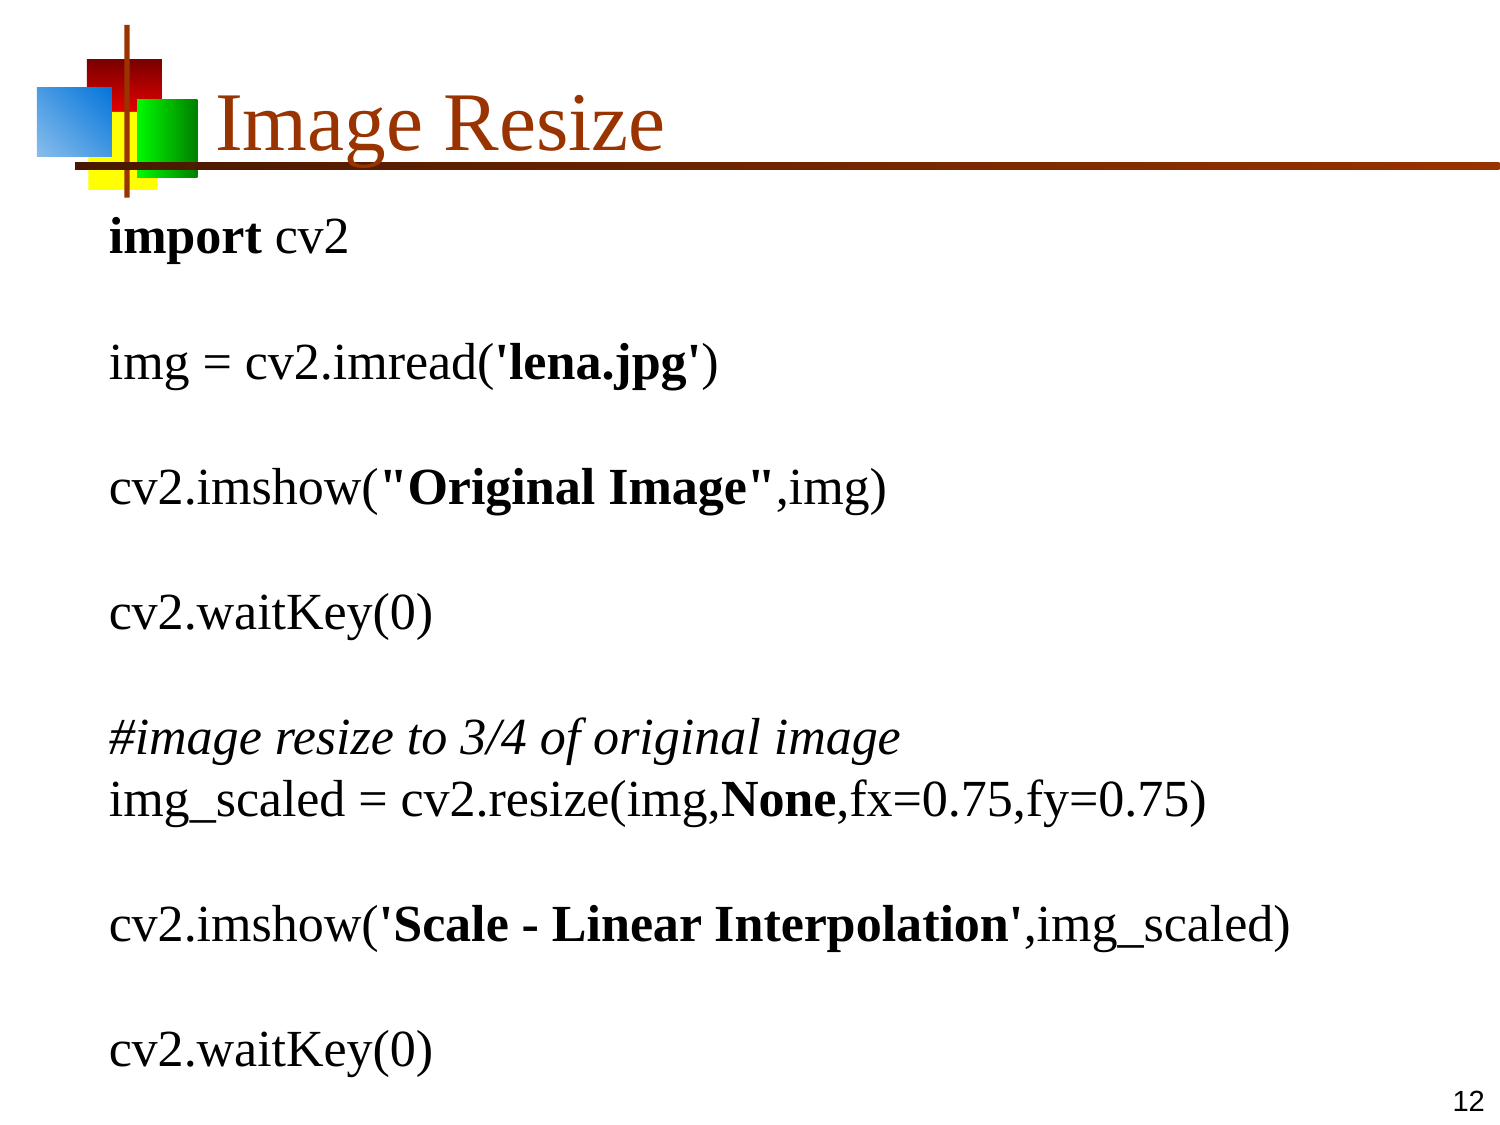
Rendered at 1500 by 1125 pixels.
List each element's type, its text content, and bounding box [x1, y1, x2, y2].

slide_number 12 [1187, 1049, 1500, 1125]
list import cv2 img = cv2.imread('lena.jpg') cv2.imshow("Original Image",img) cv2.waitKey(0) #image resize to 3/4 of original image img_scaled = cv2.resize(img,None,fx=0.75,fy=0.75) cv2.imshow('Scale - Linear Interpolation',img_scaled) cv2.waitKey(0) [37, 187, 1482, 1088]
title Image Resize [199, 37, 1479, 176]
